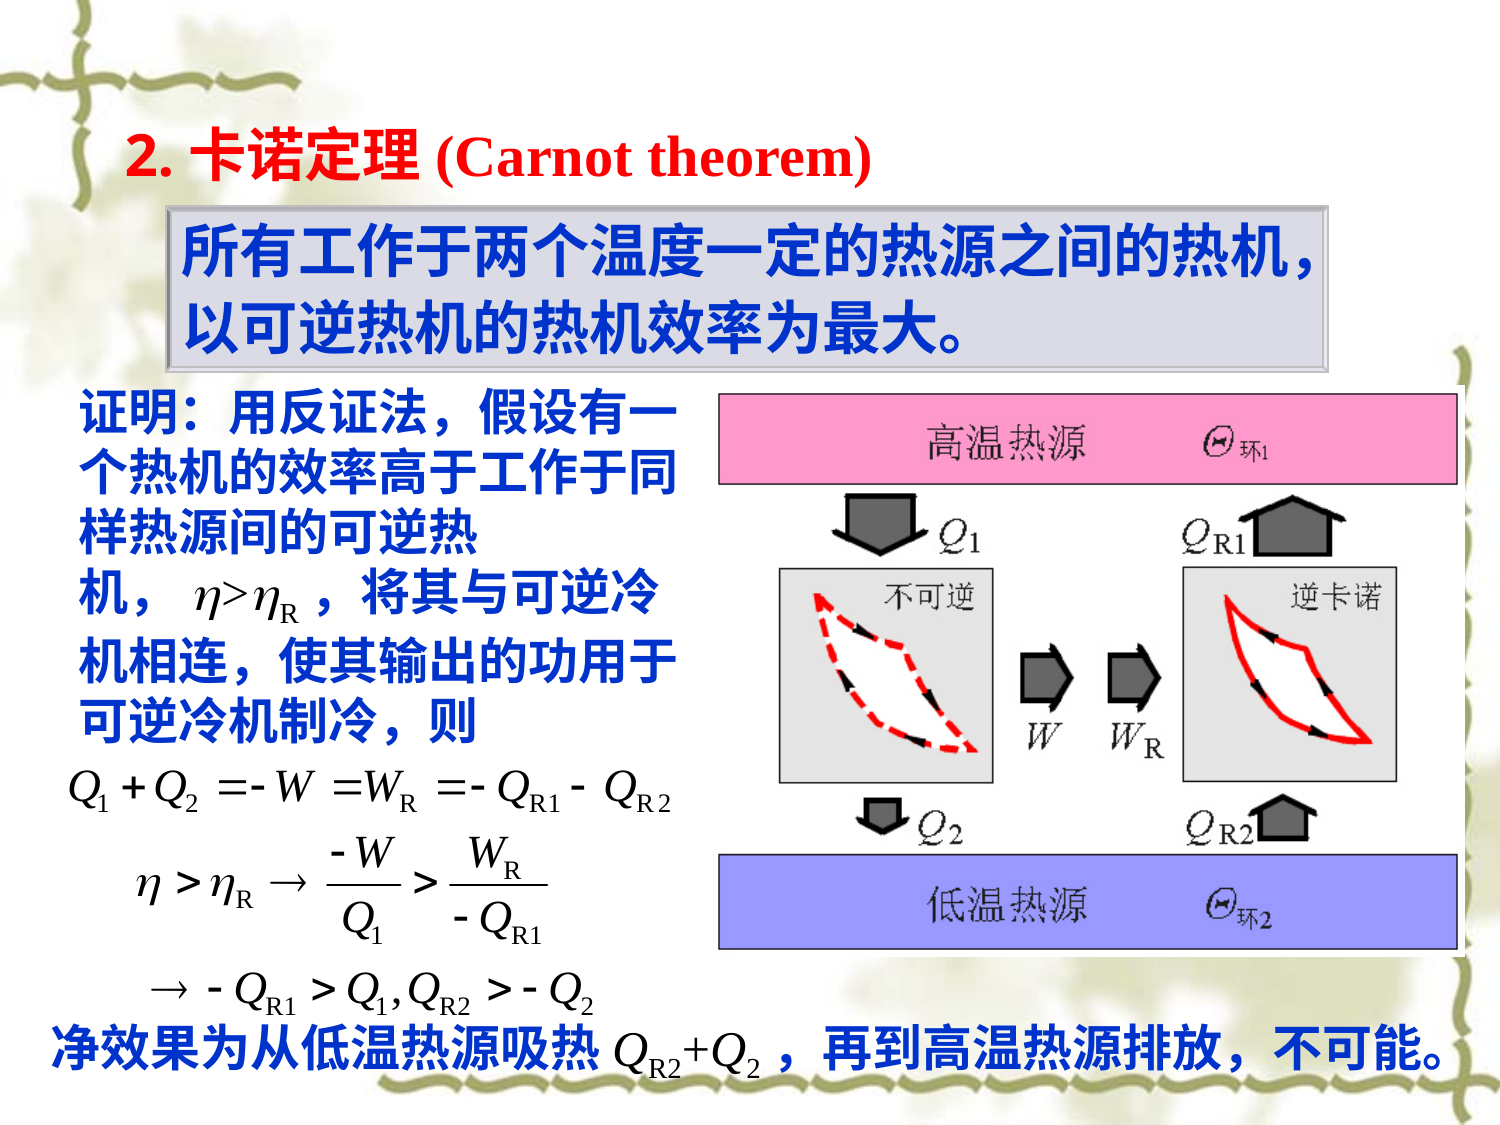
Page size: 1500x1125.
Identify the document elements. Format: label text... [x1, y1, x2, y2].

text_box 2.卡诺定理(Carnot theorem) [109, 110, 1255, 196]
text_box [131, 833, 557, 955]
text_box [61, 754, 682, 825]
text_box 证明：用反证法，假设有一个热机的效率高于工作于同样热源间的可逆热机，h>hR，将其与可逆冷机相连，使其输出的功用于可逆冷机制冷，则 [64, 373, 694, 757]
text_box 所有工作于两个温度一定的热源之间的热机，以可逆热机的热机效率为最大。 [181, 200, 1348, 367]
text_box 净效果为从低温热源吸热QR2+Q2，再到高温热源排放，不可能。 [35, 1008, 1500, 1092]
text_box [144, 957, 602, 1027]
text_box [165, 206, 1329, 372]
picture [0, 0, 1500, 1125]
